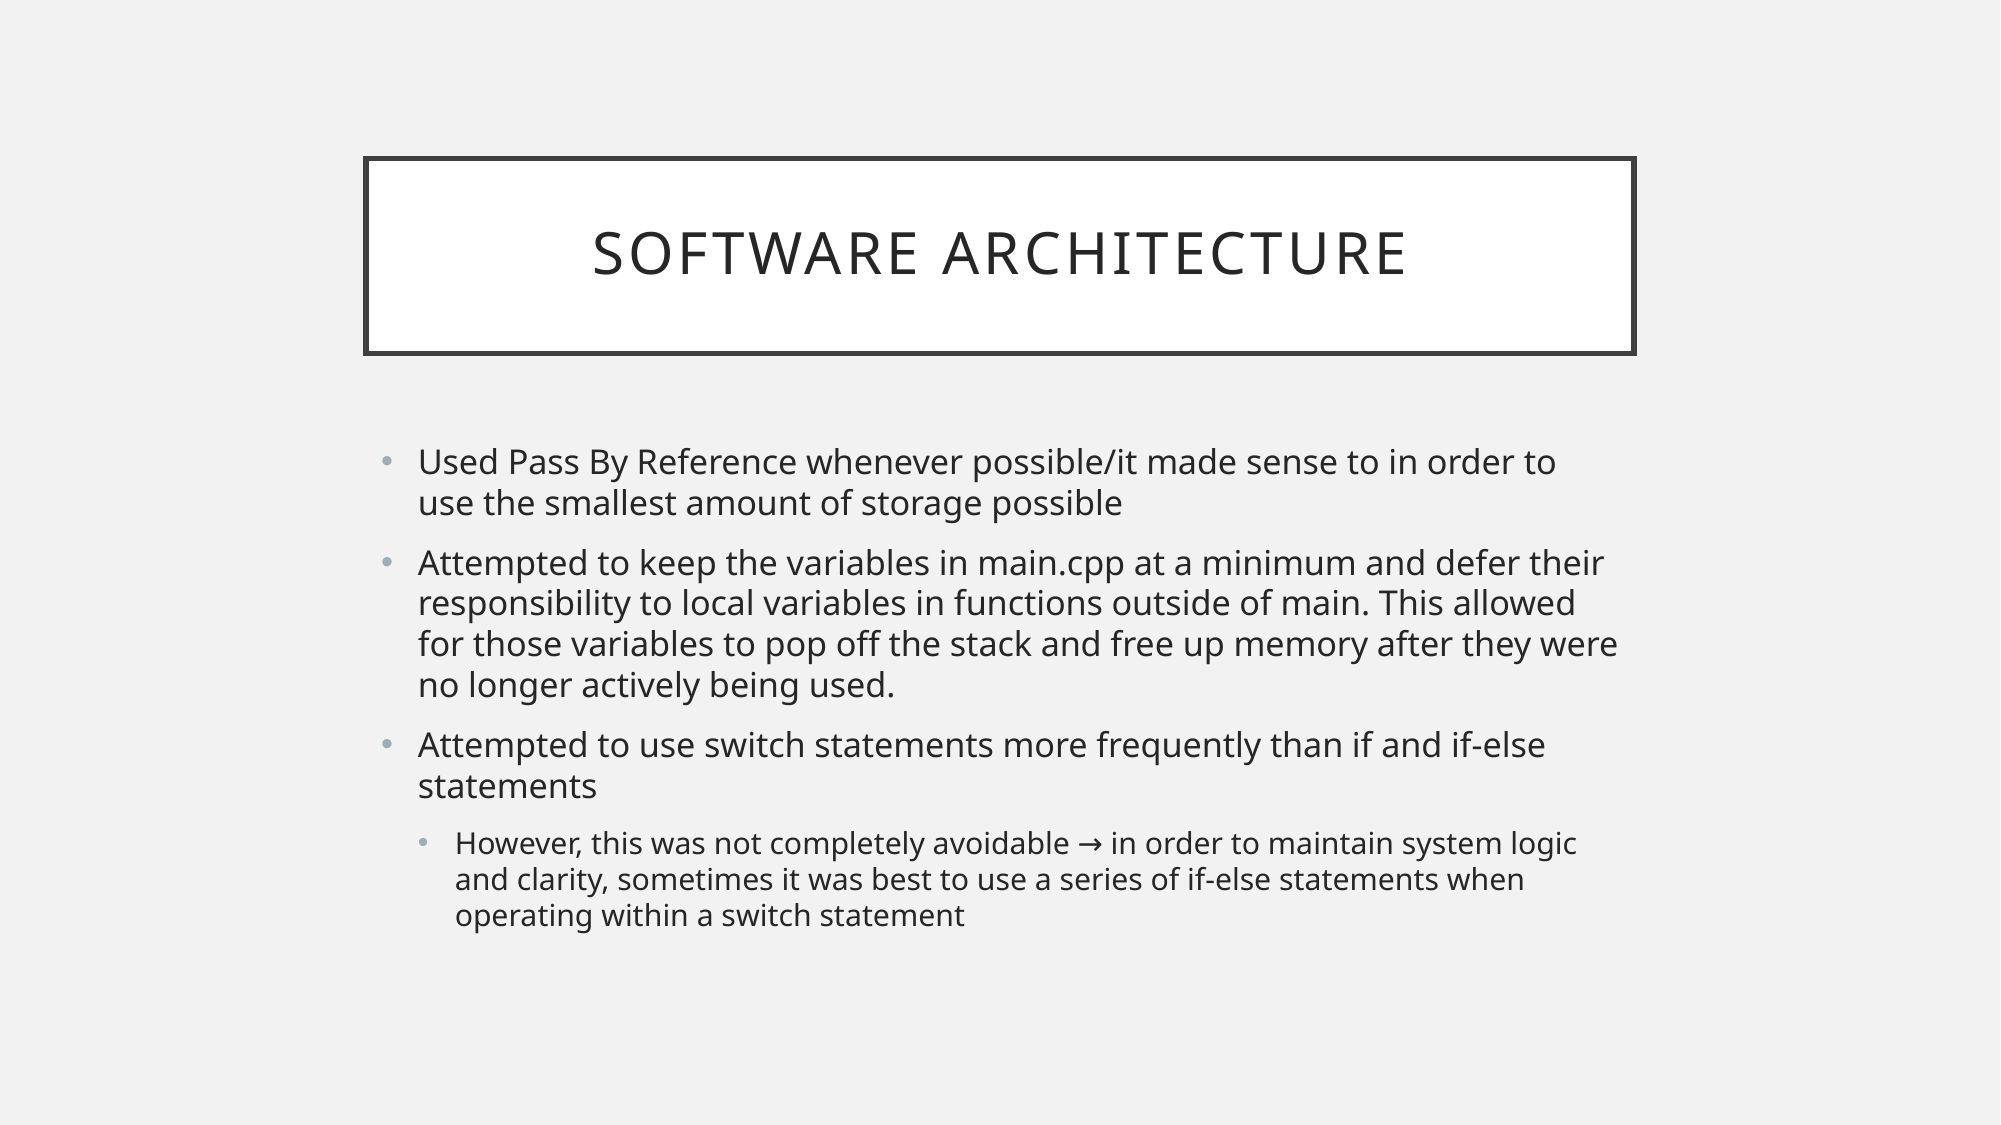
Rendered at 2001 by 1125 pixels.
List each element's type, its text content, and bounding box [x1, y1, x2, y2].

title Software architecture [363, 156, 1637, 356]
list Used Pass By Reference whenever possible/it made sense to in order to use the smallest amount of storage possible Attempted to keep the variables in main.cpp at a minimum and defer their responsibility to local variables in functions outside of main. This allowed for those variables to pop off the stack and free up memory after they were no longer actively being used. Attempted to use switch statements more frequently than if and if-else statements However, this was not completely avoidable → in order to maintain system logic and clarity, sometimes it was best to use a series of if-else statements when operating within a switch statement [366, 432, 1634, 942]
